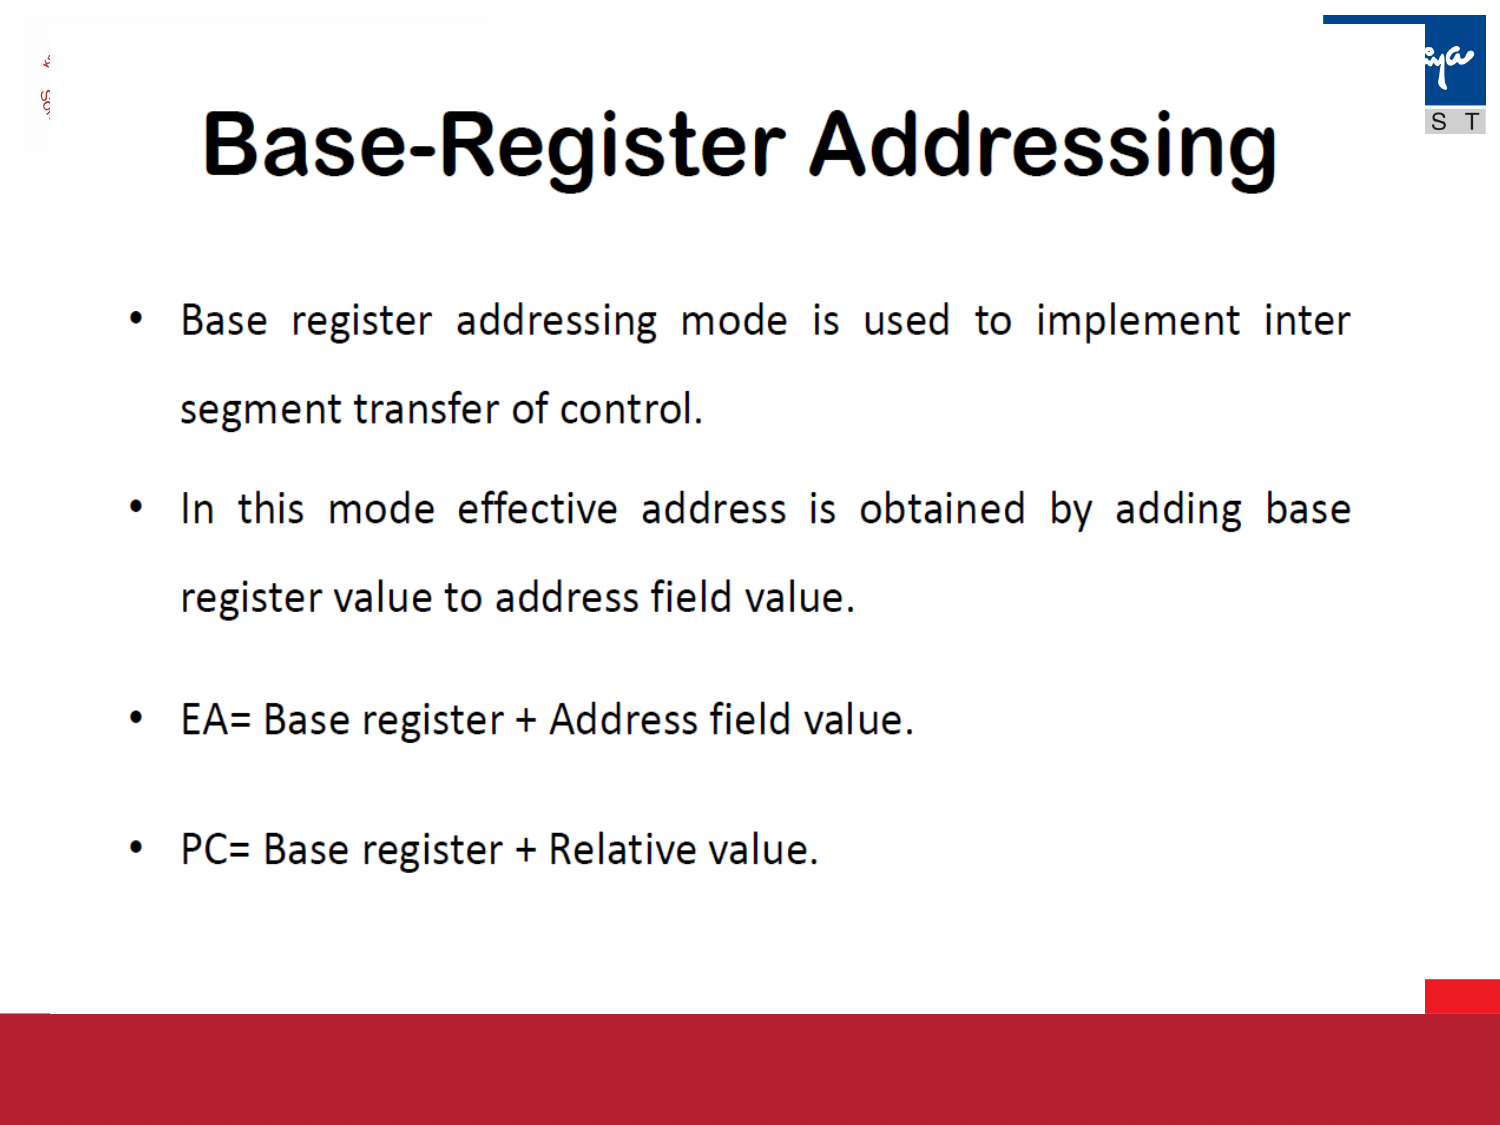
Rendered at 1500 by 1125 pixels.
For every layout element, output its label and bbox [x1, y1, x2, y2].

picture [1323, 15, 1486, 134]
list [49, 24, 1425, 1014]
picture [0, 980, 1500, 1125]
picture [22, 15, 488, 157]
